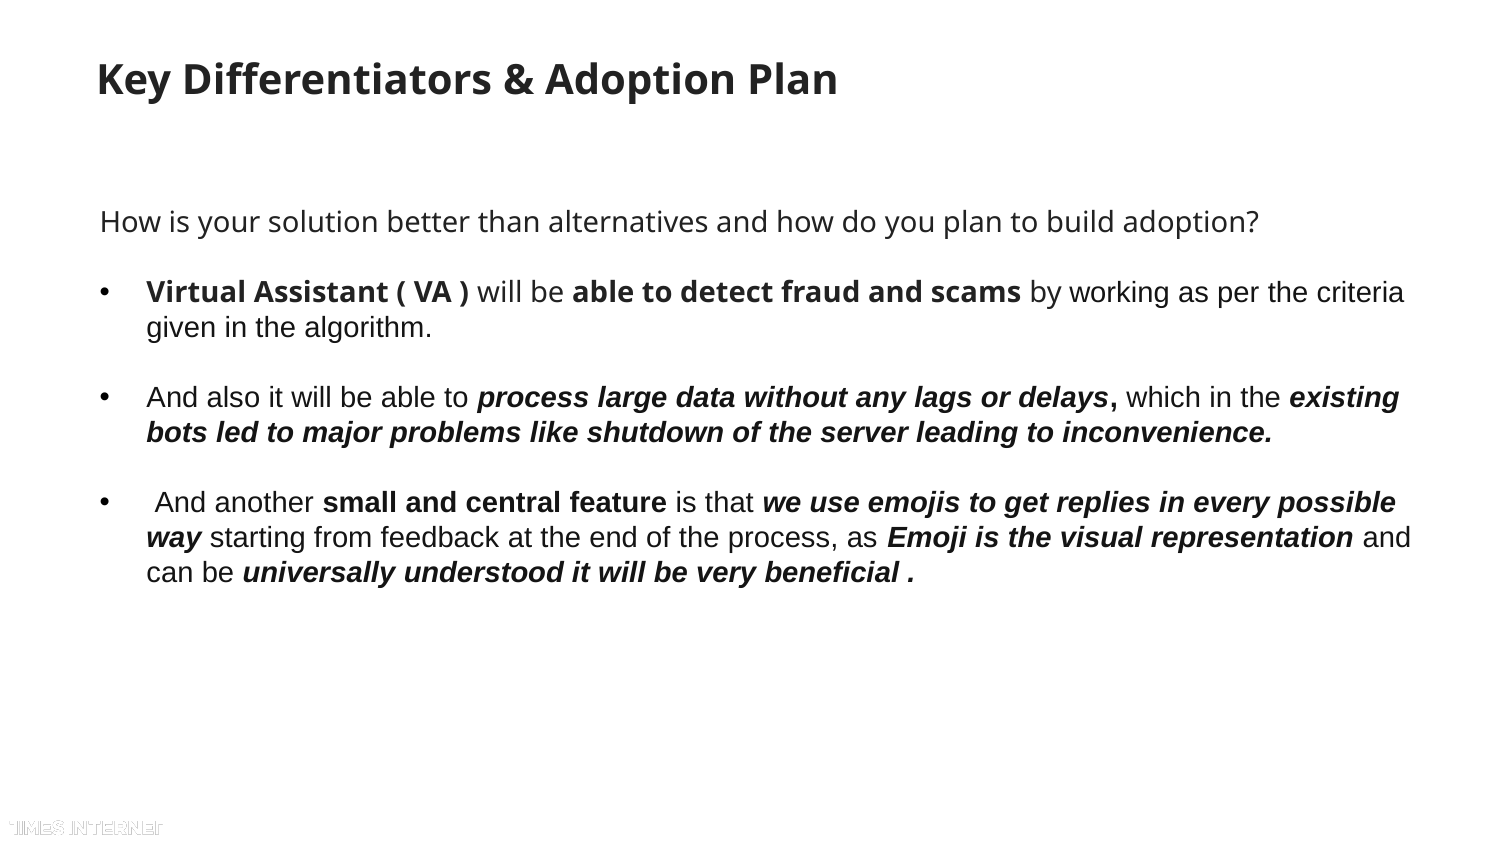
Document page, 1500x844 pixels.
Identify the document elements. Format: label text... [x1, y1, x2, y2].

picture [8, 818, 164, 837]
title Key Differentiators & Adoption Plan [81, 37, 1440, 133]
text_box How is your solution better than alternatives and how do you plan to build adoption? Virtual Assistant ( VA ) will be able to detect fraud and scams by working as per the criteria given in the algorithm. And also it will be able to process large data without any lags or delays, which in the existing bots led to major problems like shutdown of the server leading to inconvenience. And another small and central feature is that we use emojis to get replies in every possible way starting from feedback at the end of the process, as Emoji is the visual representation and can be universally understood it will be very beneficial . [84, 188, 1436, 749]
